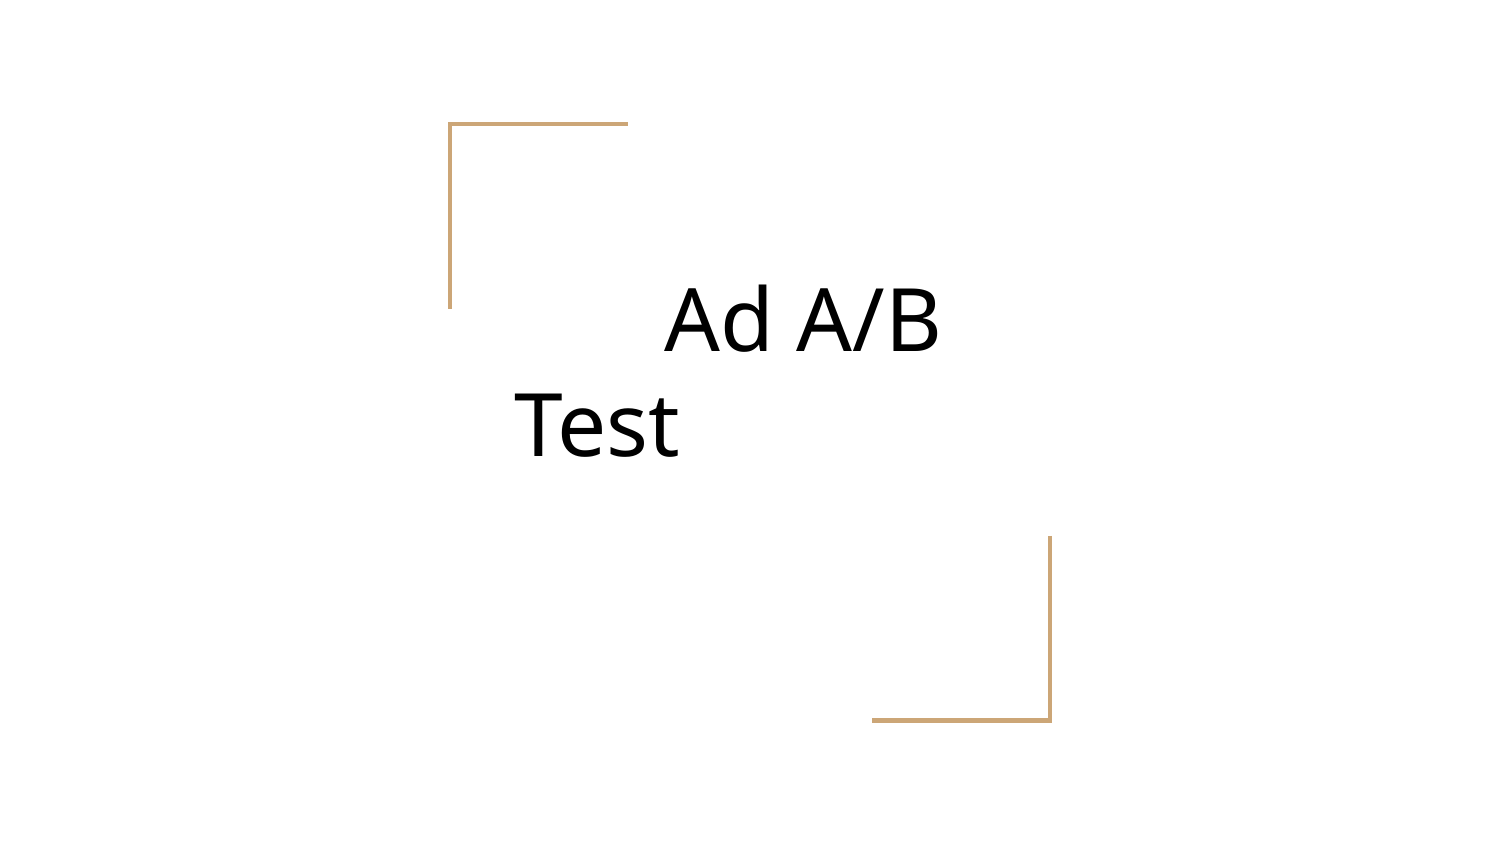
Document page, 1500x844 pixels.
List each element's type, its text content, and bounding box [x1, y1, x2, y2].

title Ad A/B Test [499, 236, 1001, 490]
